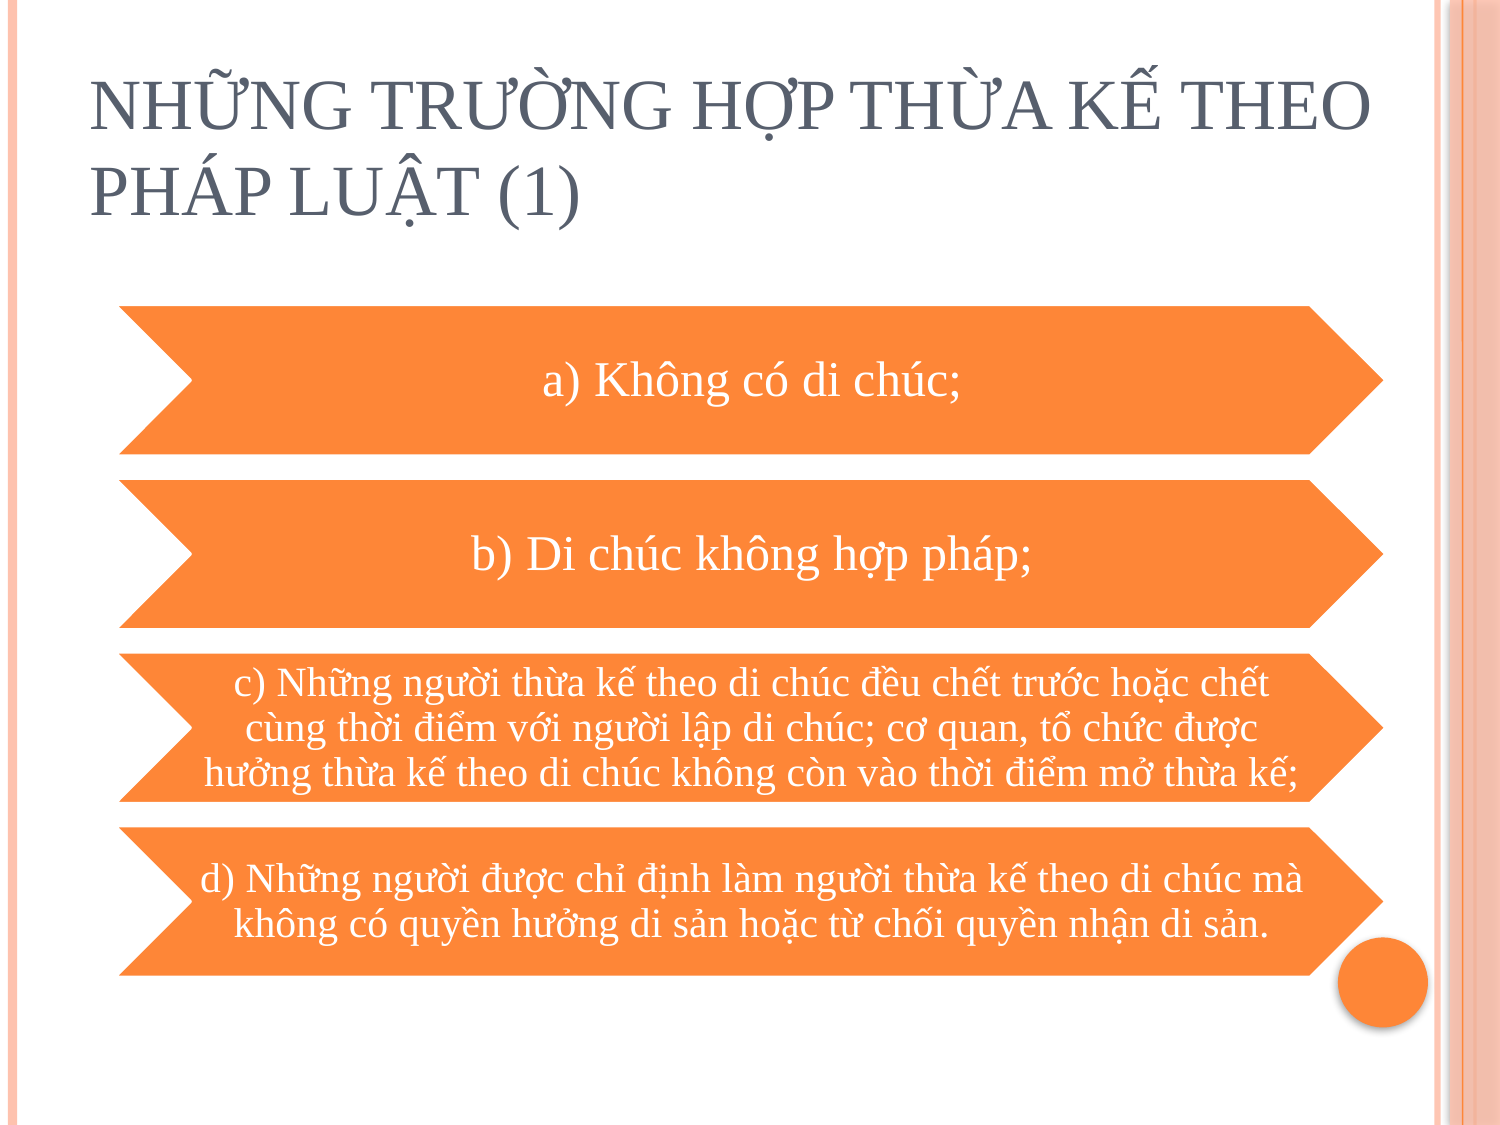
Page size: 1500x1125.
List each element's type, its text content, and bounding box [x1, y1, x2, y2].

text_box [111, 302, 1388, 979]
title Những trường hợp thừa kế theo pháp luật (1) [75, 50, 1500, 238]
